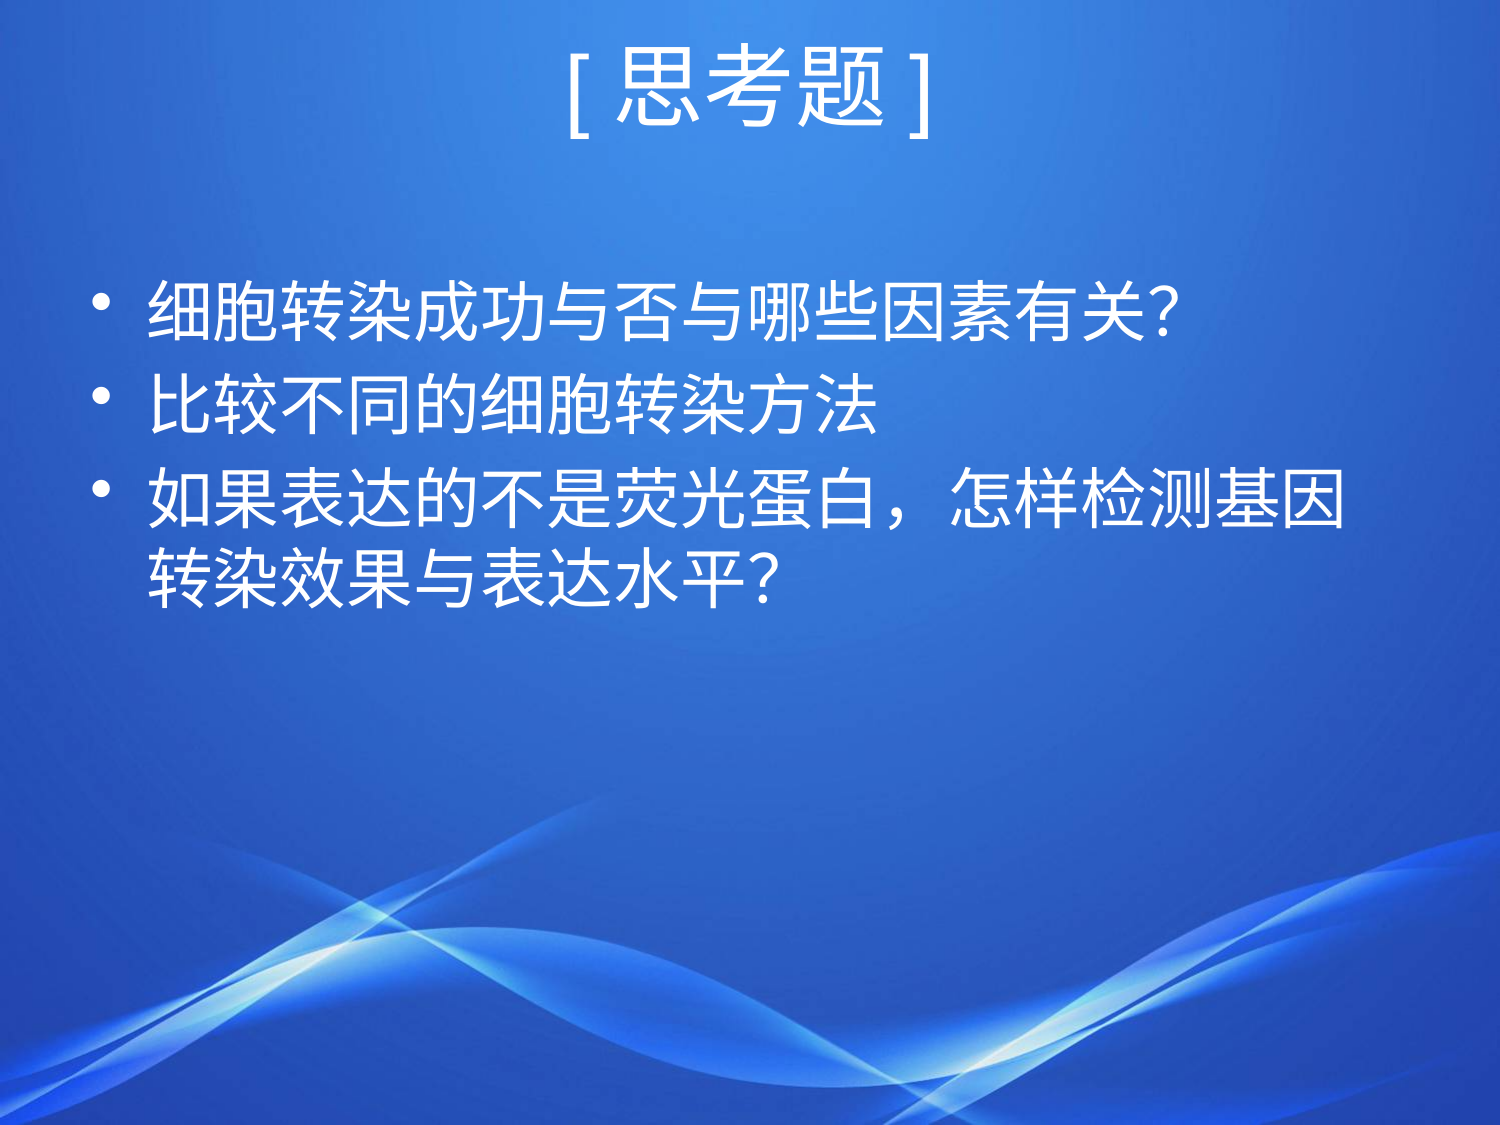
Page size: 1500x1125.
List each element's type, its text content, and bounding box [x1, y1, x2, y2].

picture [0, 0, 1500, 1125]
list 细胞转染成功与否与哪些因素有关？ 比较不同的细胞转染方法 如果表达的不是荧光蛋白，怎样检测基因转染效果与表达水平？ [75, 262, 1425, 1005]
title [思考题] [75, 21, 1425, 257]
